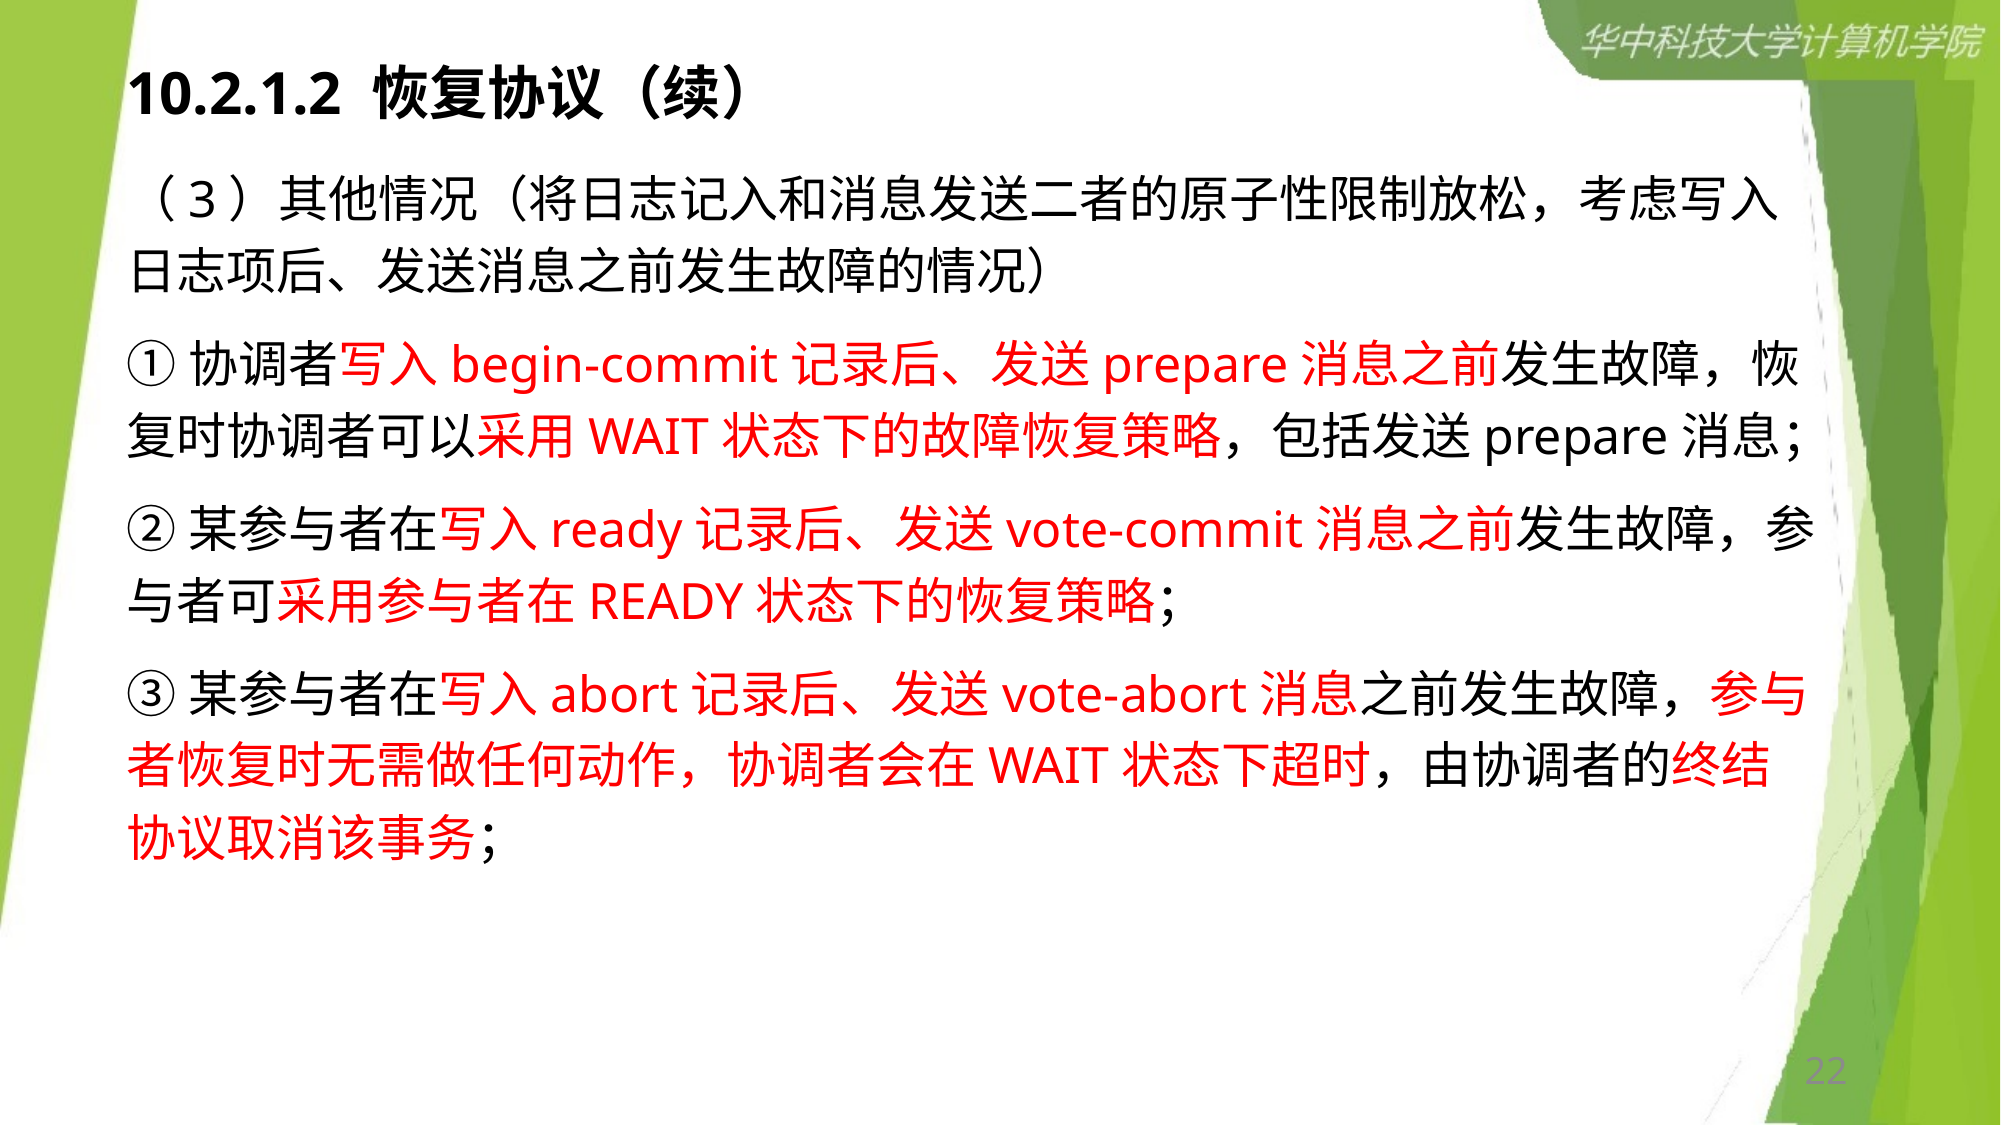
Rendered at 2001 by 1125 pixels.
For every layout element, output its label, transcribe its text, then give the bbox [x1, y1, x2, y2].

picture [0, 0, 2001, 1125]
slide_number 22 [1412, 1042, 1863, 1103]
title 10.2.1.2 恢复协议（续） [111, 44, 1837, 148]
list （3）其他情况（将日志记入和消息发送二者的原子性限制放松，考虑写入日志项后、发送消息之前发生故障的情况） ①协调者写入begin-commit记录后、发送prepare消息之前发生故障，恢复时协调者可以采用WAIT状态下的故障恢复策略，包括发送prepare消息； ②某参与者在写入ready记录后、发送vote-commit消息之前发生故障，参与者可采用参与者在READY状态下的恢复策略； ③某参与者在写入abort记录后、发送vote-abort消息之前发生故障，参与者恢复时无需做任何动作，协调者会在WAIT状态下超时，由协调者的终结协议取消该事务； [111, 148, 1837, 1043]
